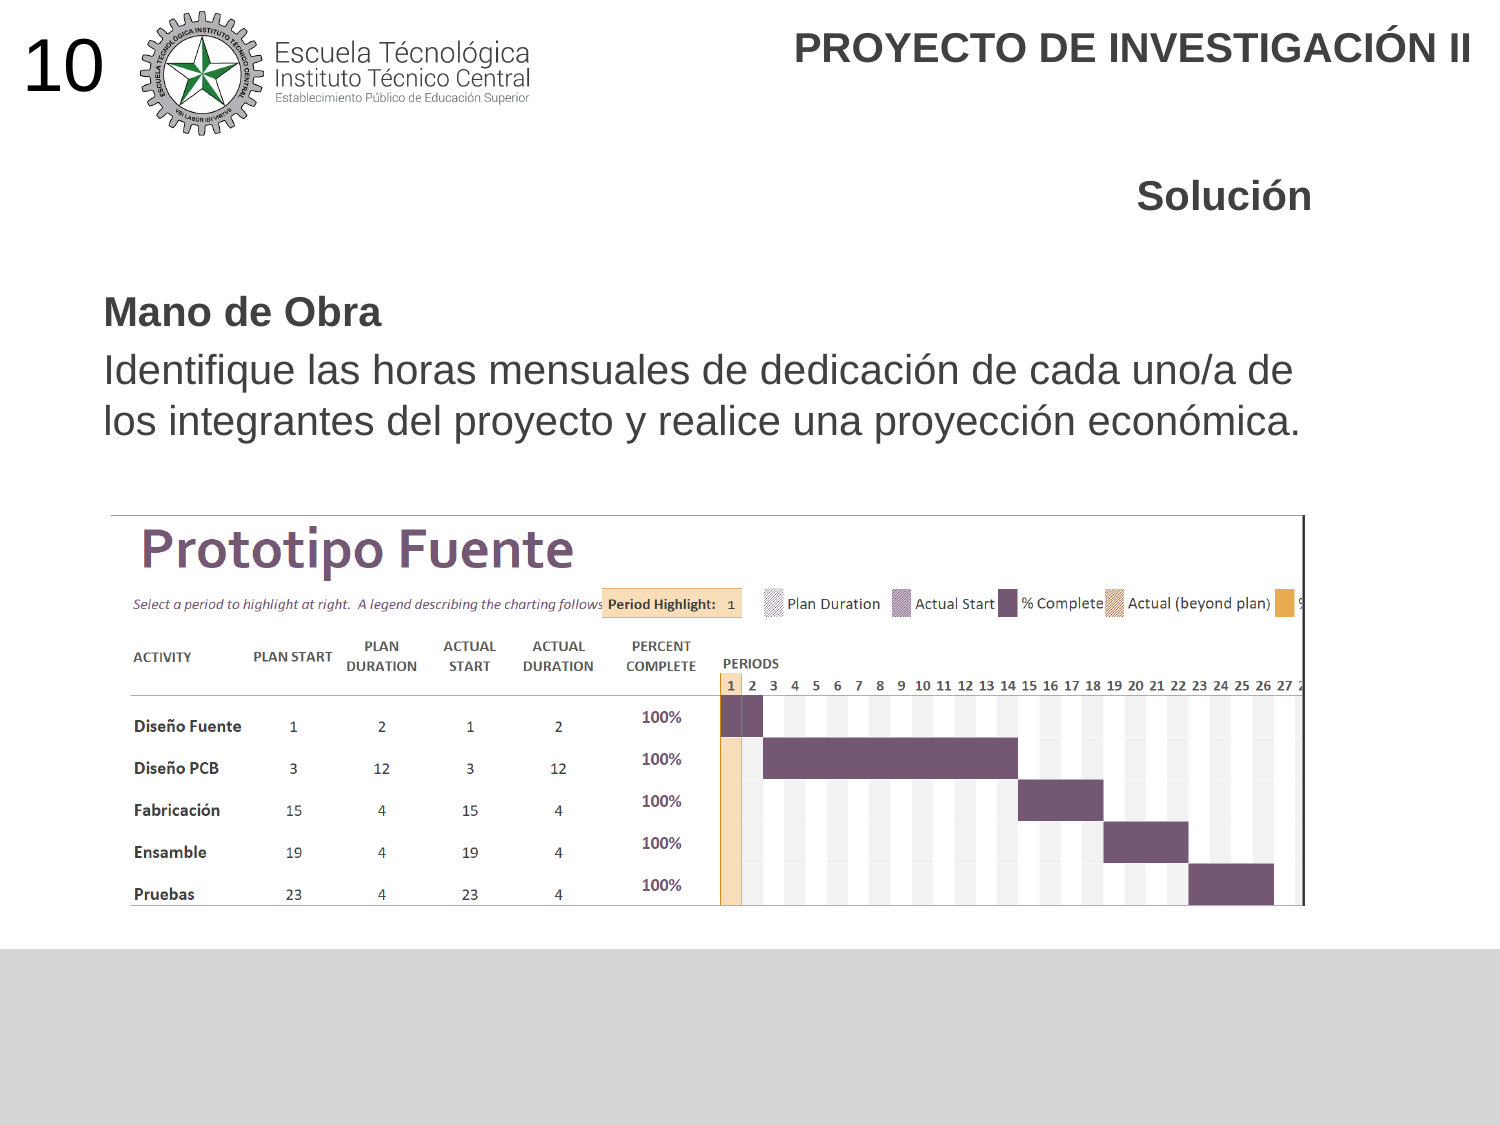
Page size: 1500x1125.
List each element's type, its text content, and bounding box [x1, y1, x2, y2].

picture [111, 515, 1305, 906]
picture [130, 7, 538, 138]
text_box Solución Mano de Obra Identifique las horas mensuales de dedicación de cada uno/a de los integrantes del proyecto y realice una proyección económica. [88, 160, 1328, 1094]
text_box 10 [0, 0, 128, 114]
text_box PROYECTO DE INVESTIGACIÓN II [538, 13, 1487, 96]
